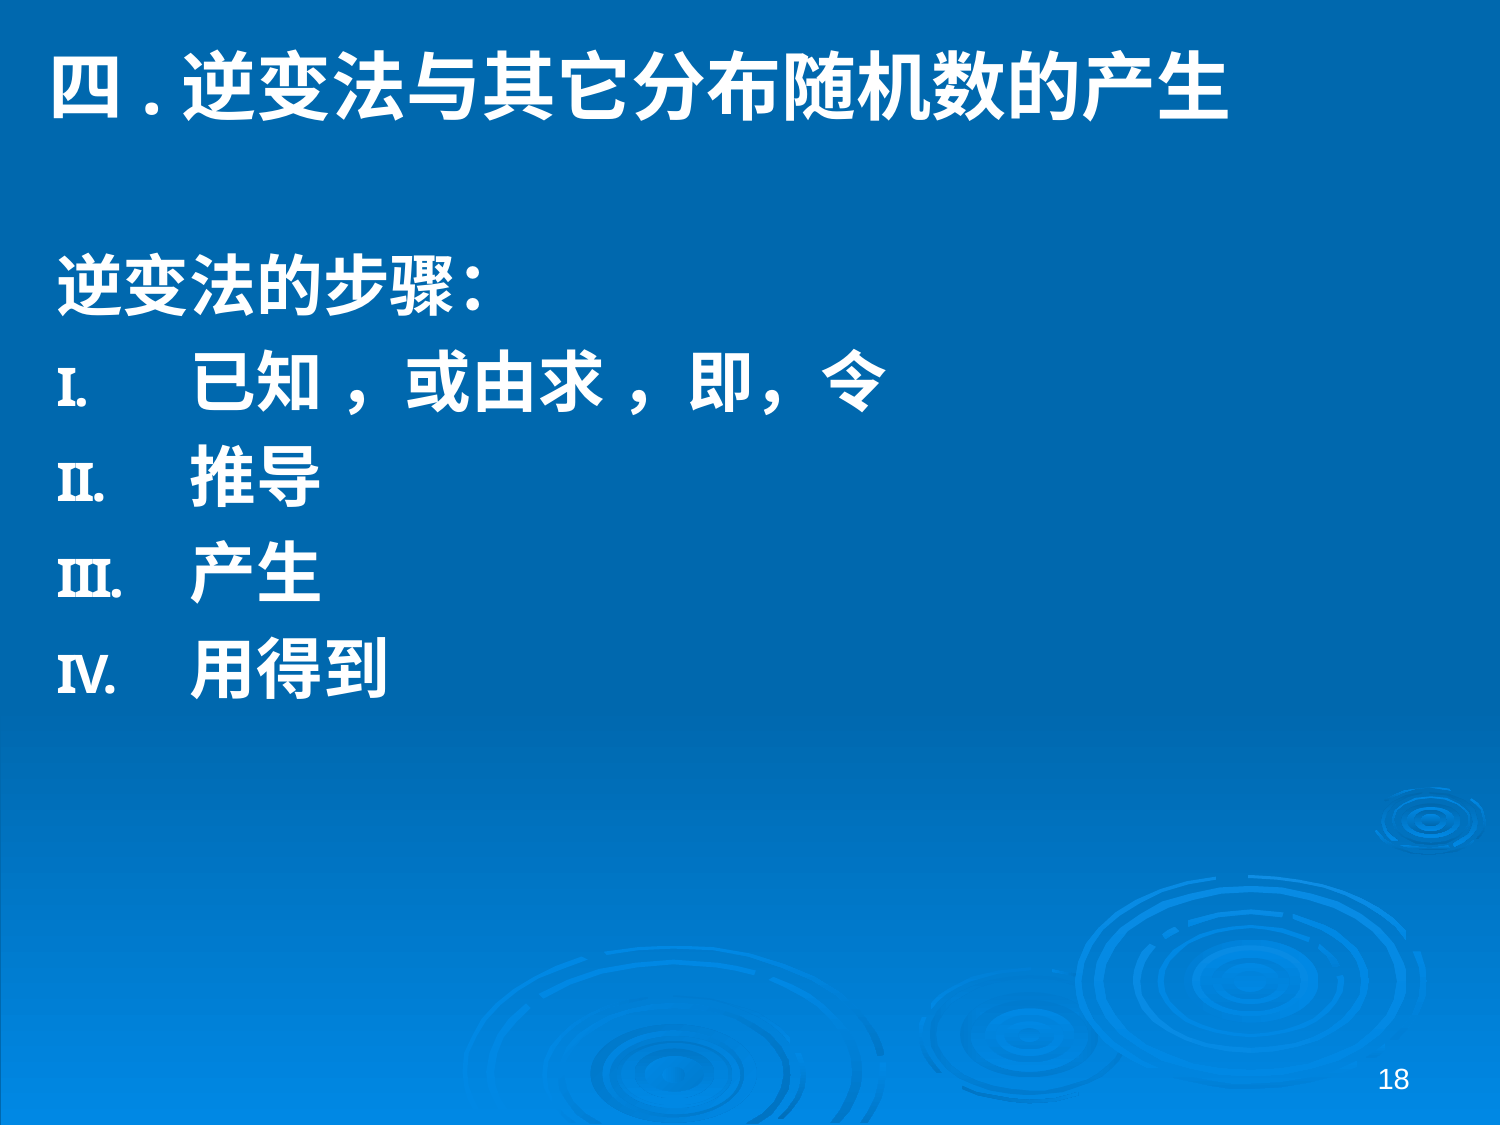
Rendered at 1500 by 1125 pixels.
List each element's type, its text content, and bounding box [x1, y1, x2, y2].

slide_number 18 [1074, 1024, 1426, 1103]
title 四.逆变法与其它分布随机数的产生 [33, 30, 1448, 138]
